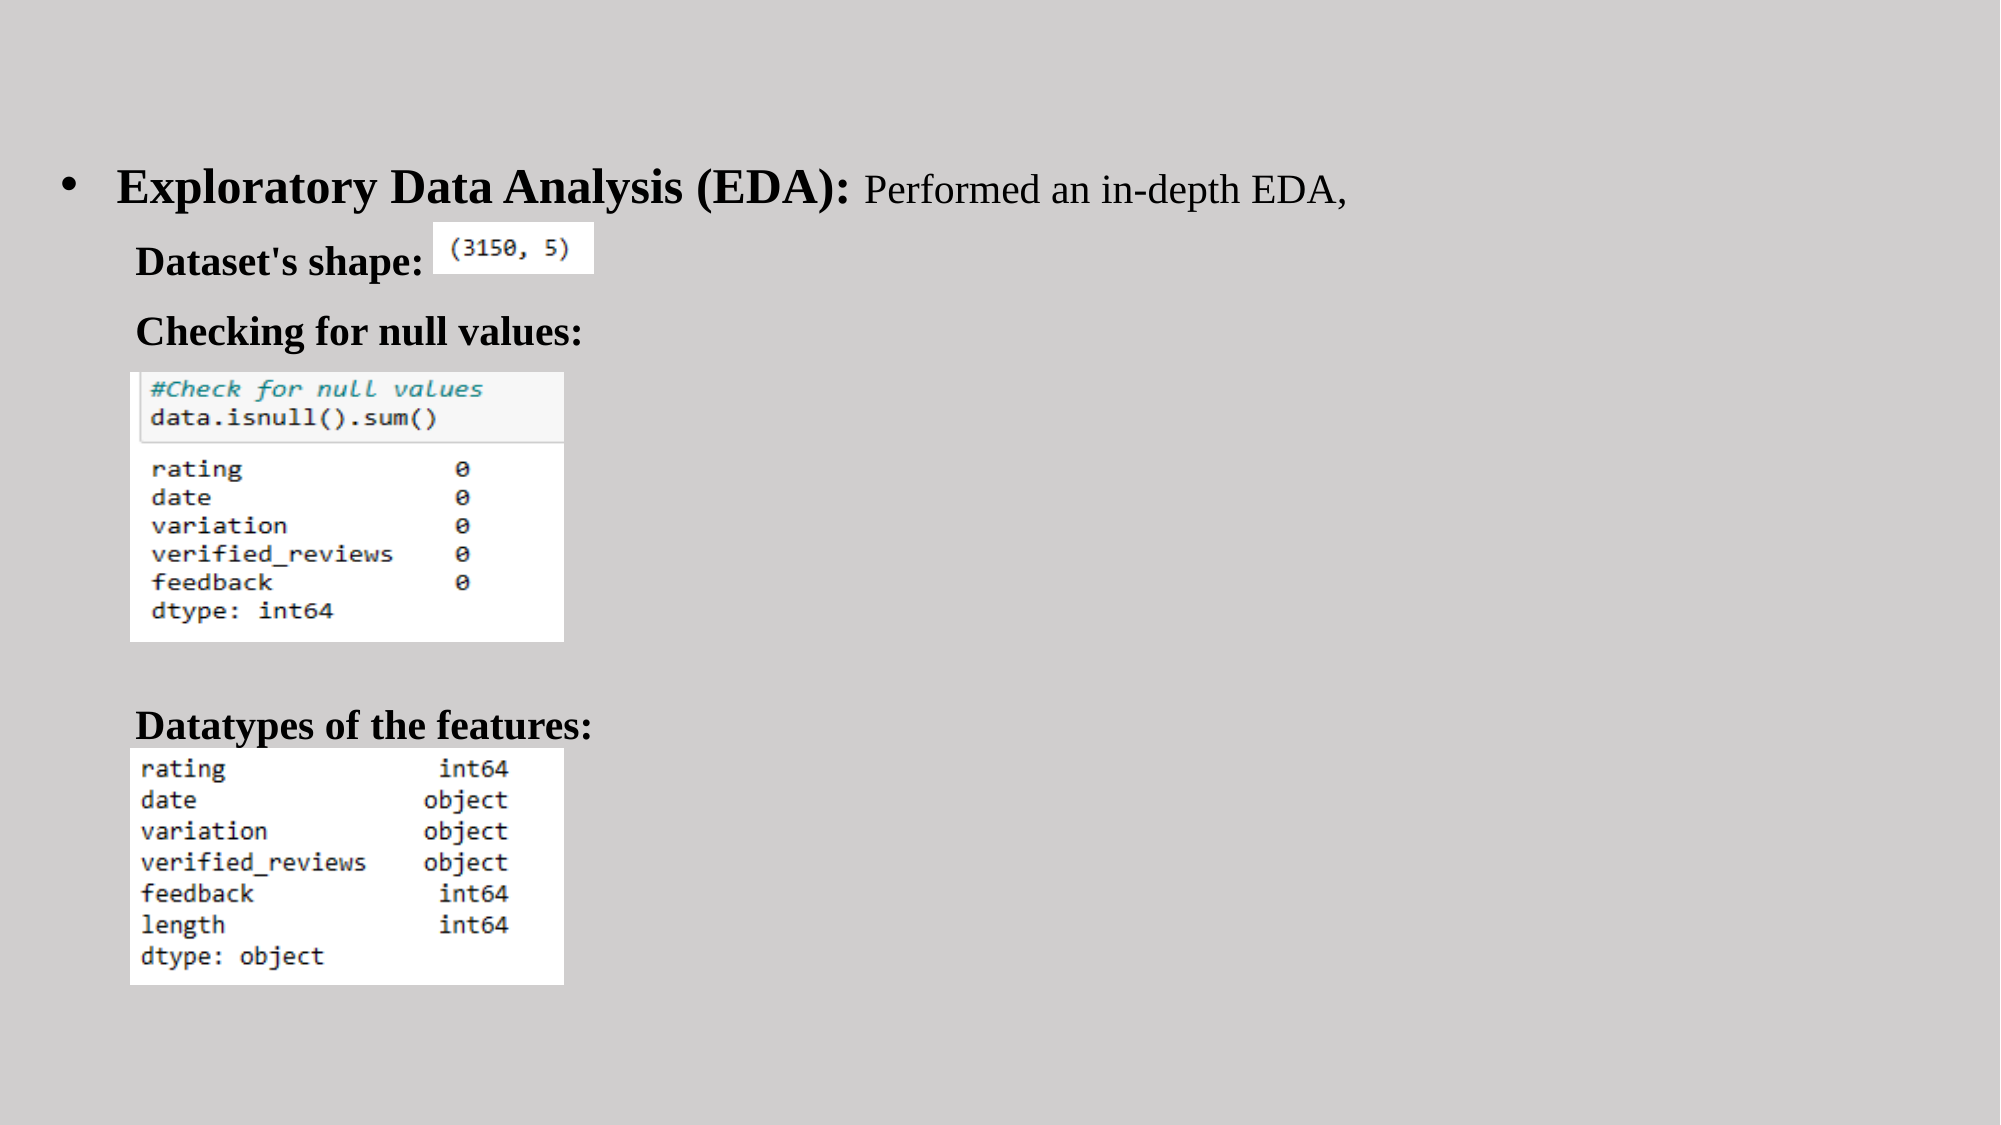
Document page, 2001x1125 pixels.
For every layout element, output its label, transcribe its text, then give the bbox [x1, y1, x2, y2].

picture [130, 748, 564, 985]
picture [433, 222, 594, 274]
text_box Exploratory Data Analysis (EDA): Performed an in-depth EDA, Dataset's shape: Checking for null values: Datatypes of the features: [45, 80, 1887, 756]
picture [130, 372, 564, 642]
